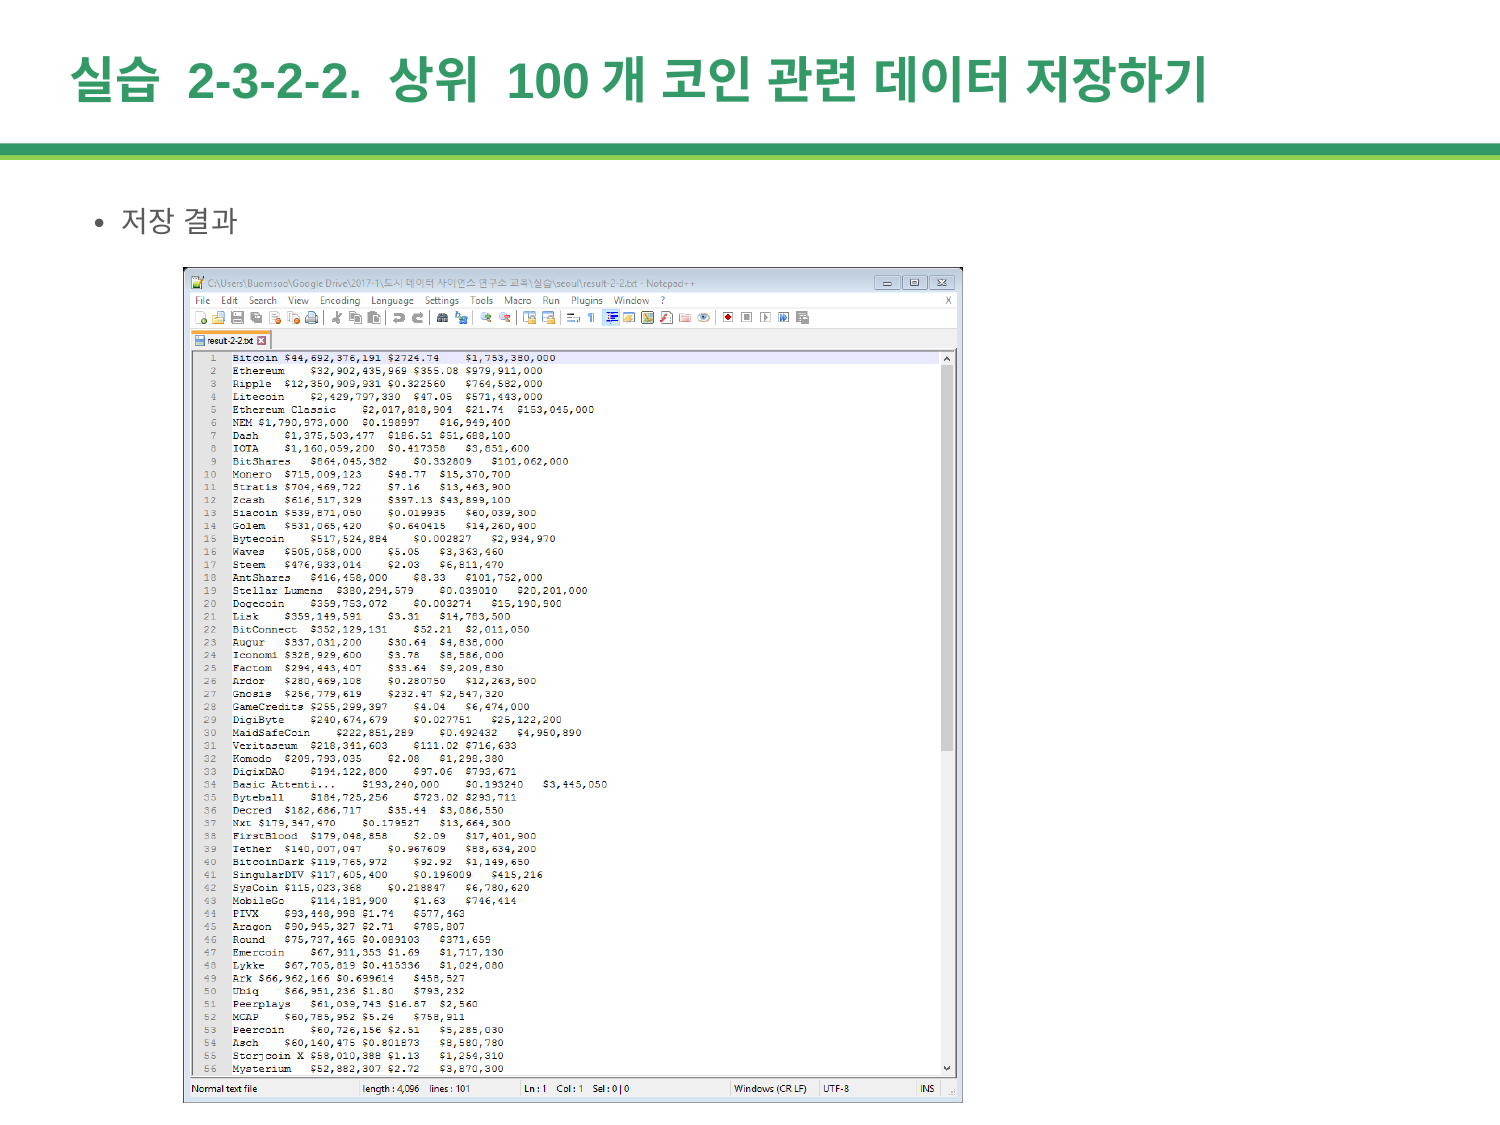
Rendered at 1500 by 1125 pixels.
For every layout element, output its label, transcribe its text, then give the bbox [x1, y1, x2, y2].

text_box ∙ 저장 결과 [75, 196, 1412, 246]
text_box 실습 2-3-2-2. 상위 100개 코인 관련 데이터 저장하기 [54, 41, 1225, 116]
text_box [0, 141, 1500, 157]
picture [182, 266, 963, 1103]
text_box [0, 157, 1500, 162]
